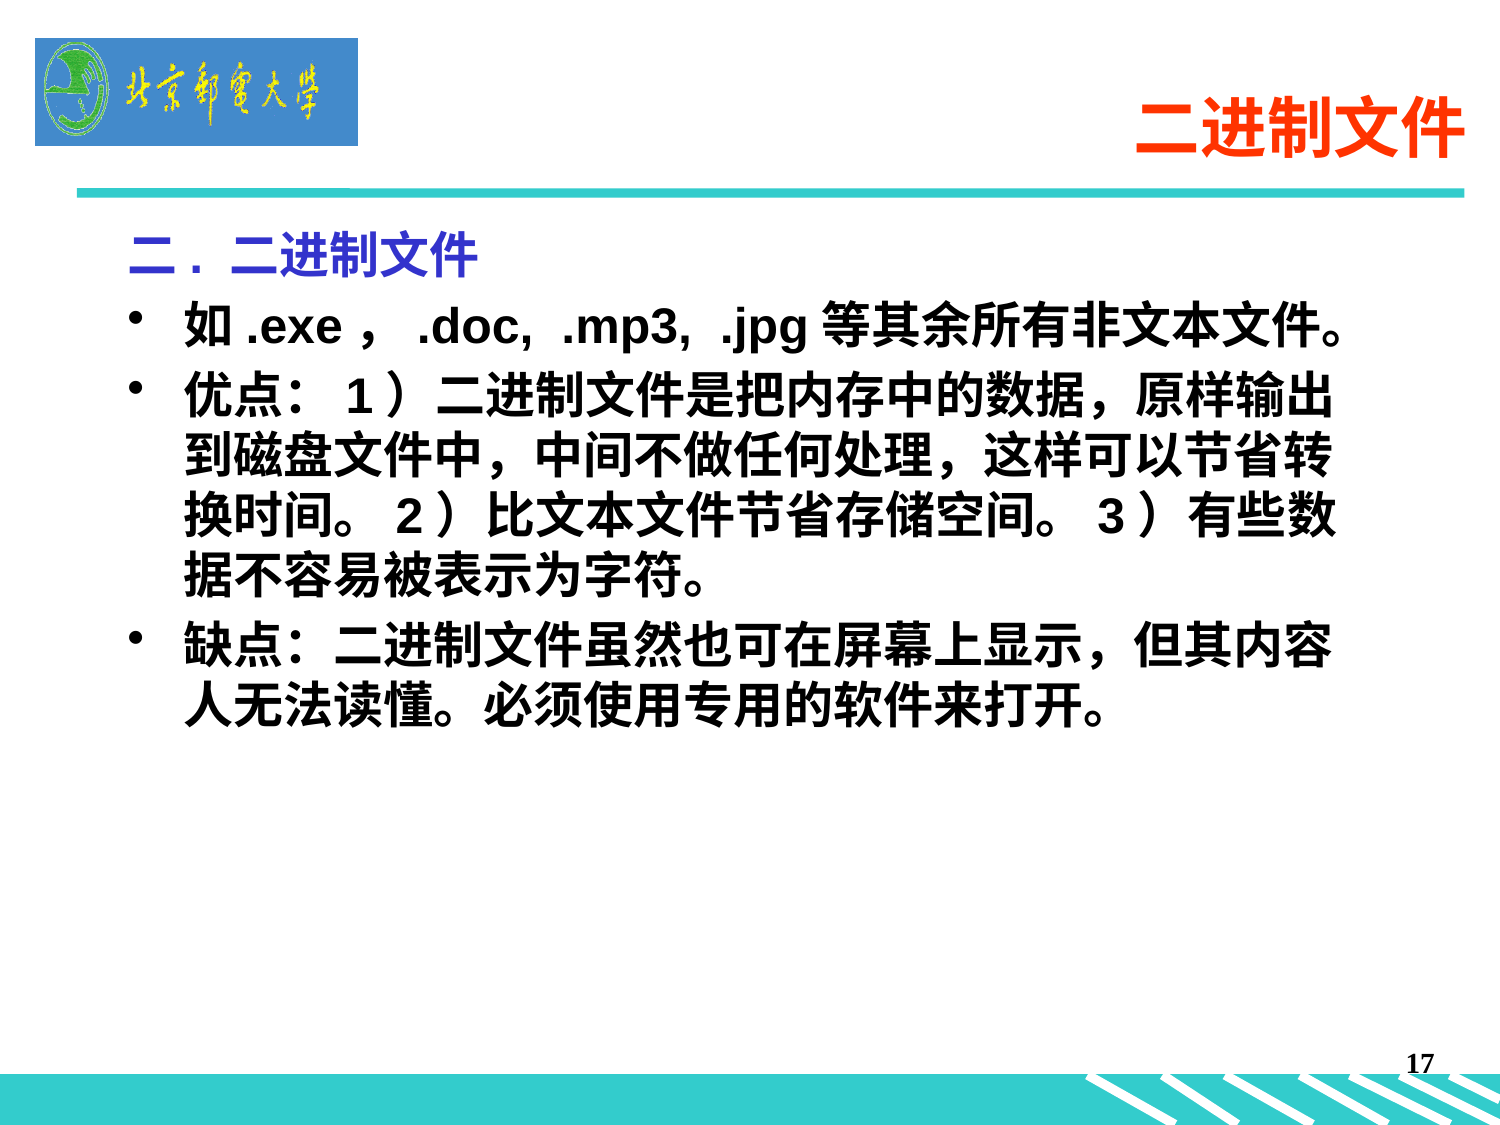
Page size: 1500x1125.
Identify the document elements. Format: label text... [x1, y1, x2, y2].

title 二进制文件 [207, 66, 1483, 185]
picture [34, 37, 358, 146]
text_box 17 [1137, 1037, 1450, 1113]
list 二. 二进制文件 如.exe，.doc, .mp3, .jpg等其余所有非文本文件。 优点：1）二进制文件是把内存中的数据，原样输出到磁盘文件中，中间不做任何处理，这样可以节省转换时间。2）比文本文件节省存储空间。3）有些数据不容易被表示为字符。 缺点：二进制文件虽然也可在屏幕上显示，但其内容人无法读懂。必须使用专用的软件来打开。 [112, 216, 1388, 974]
